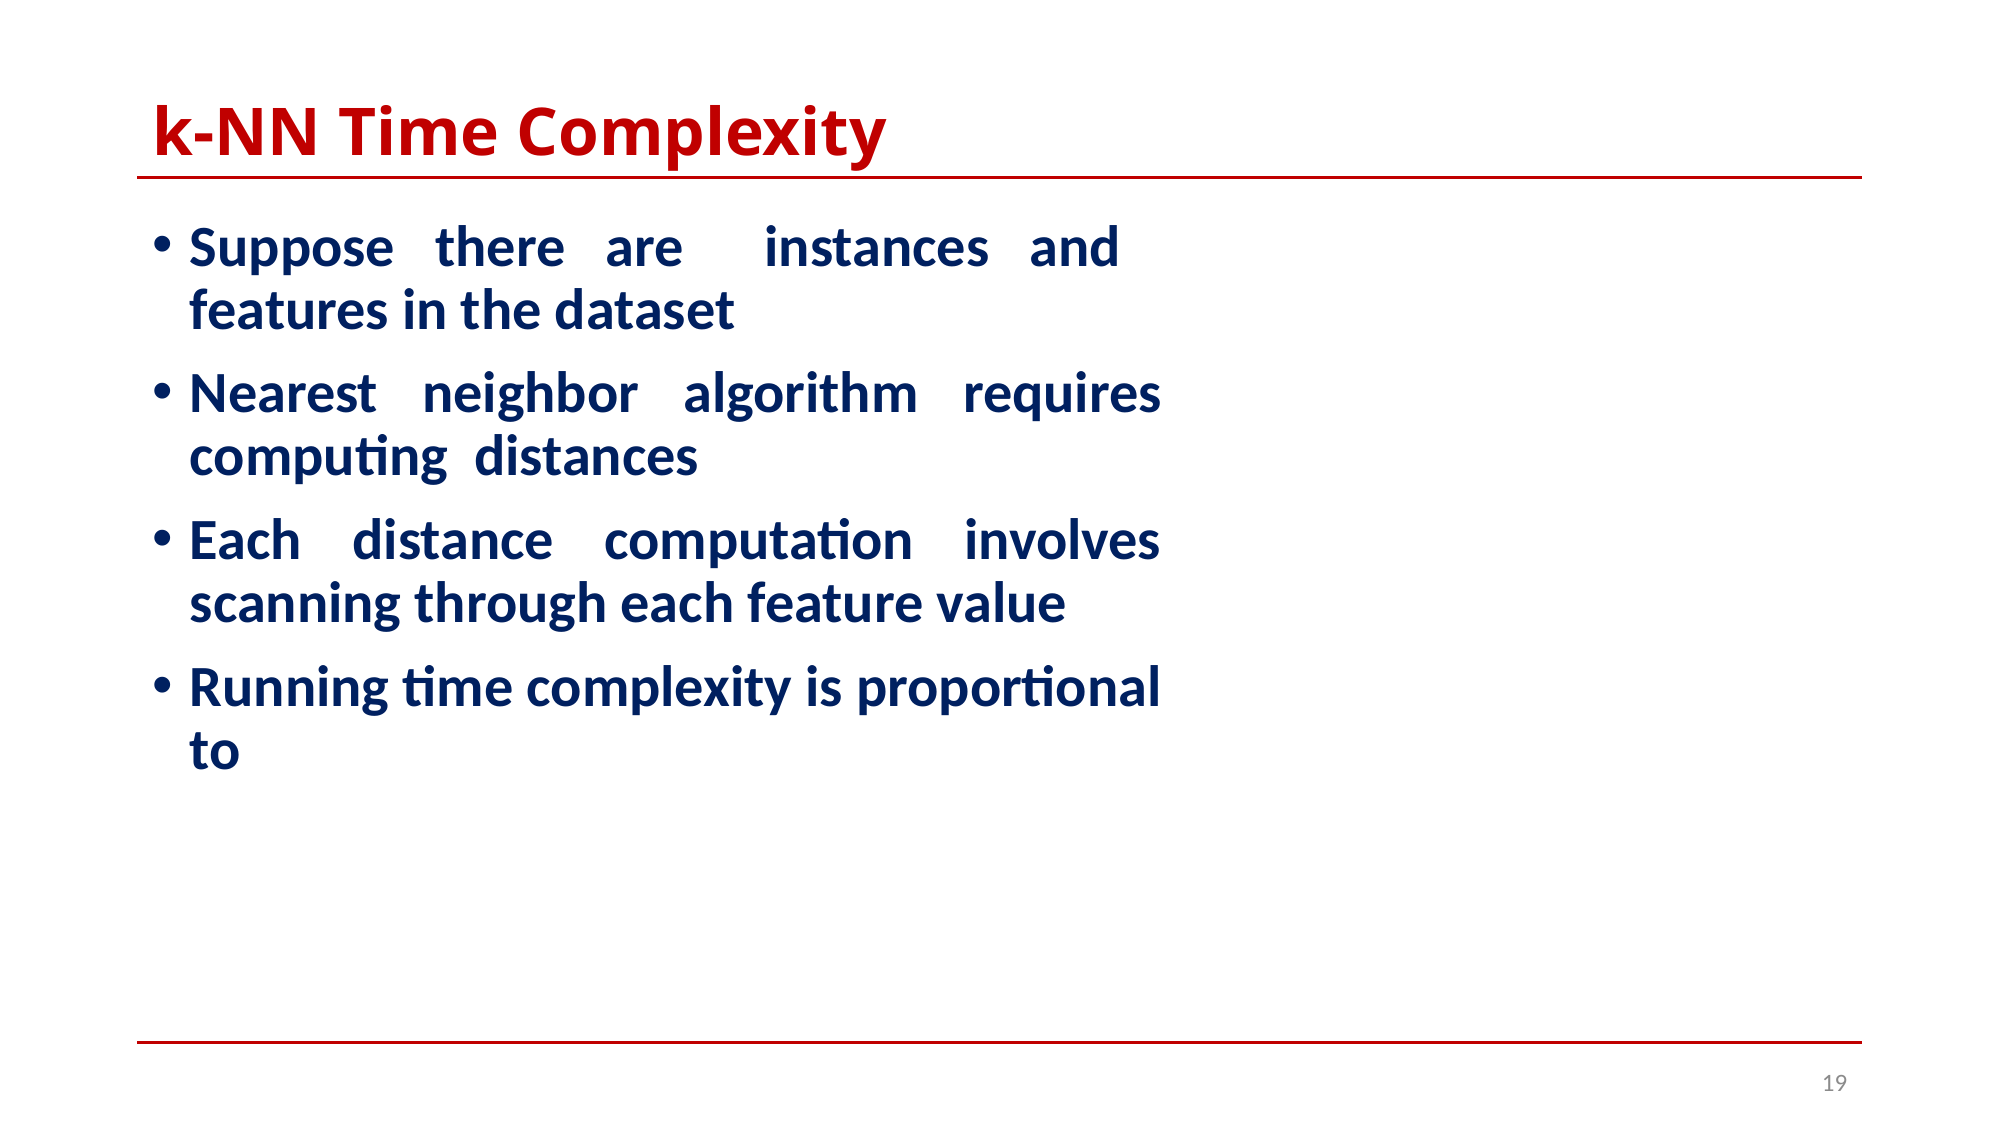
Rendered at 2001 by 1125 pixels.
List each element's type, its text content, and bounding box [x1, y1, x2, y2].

slide_number 19 [1412, 1051, 1863, 1111]
title k-NN Time Complexity [137, 90, 1863, 178]
